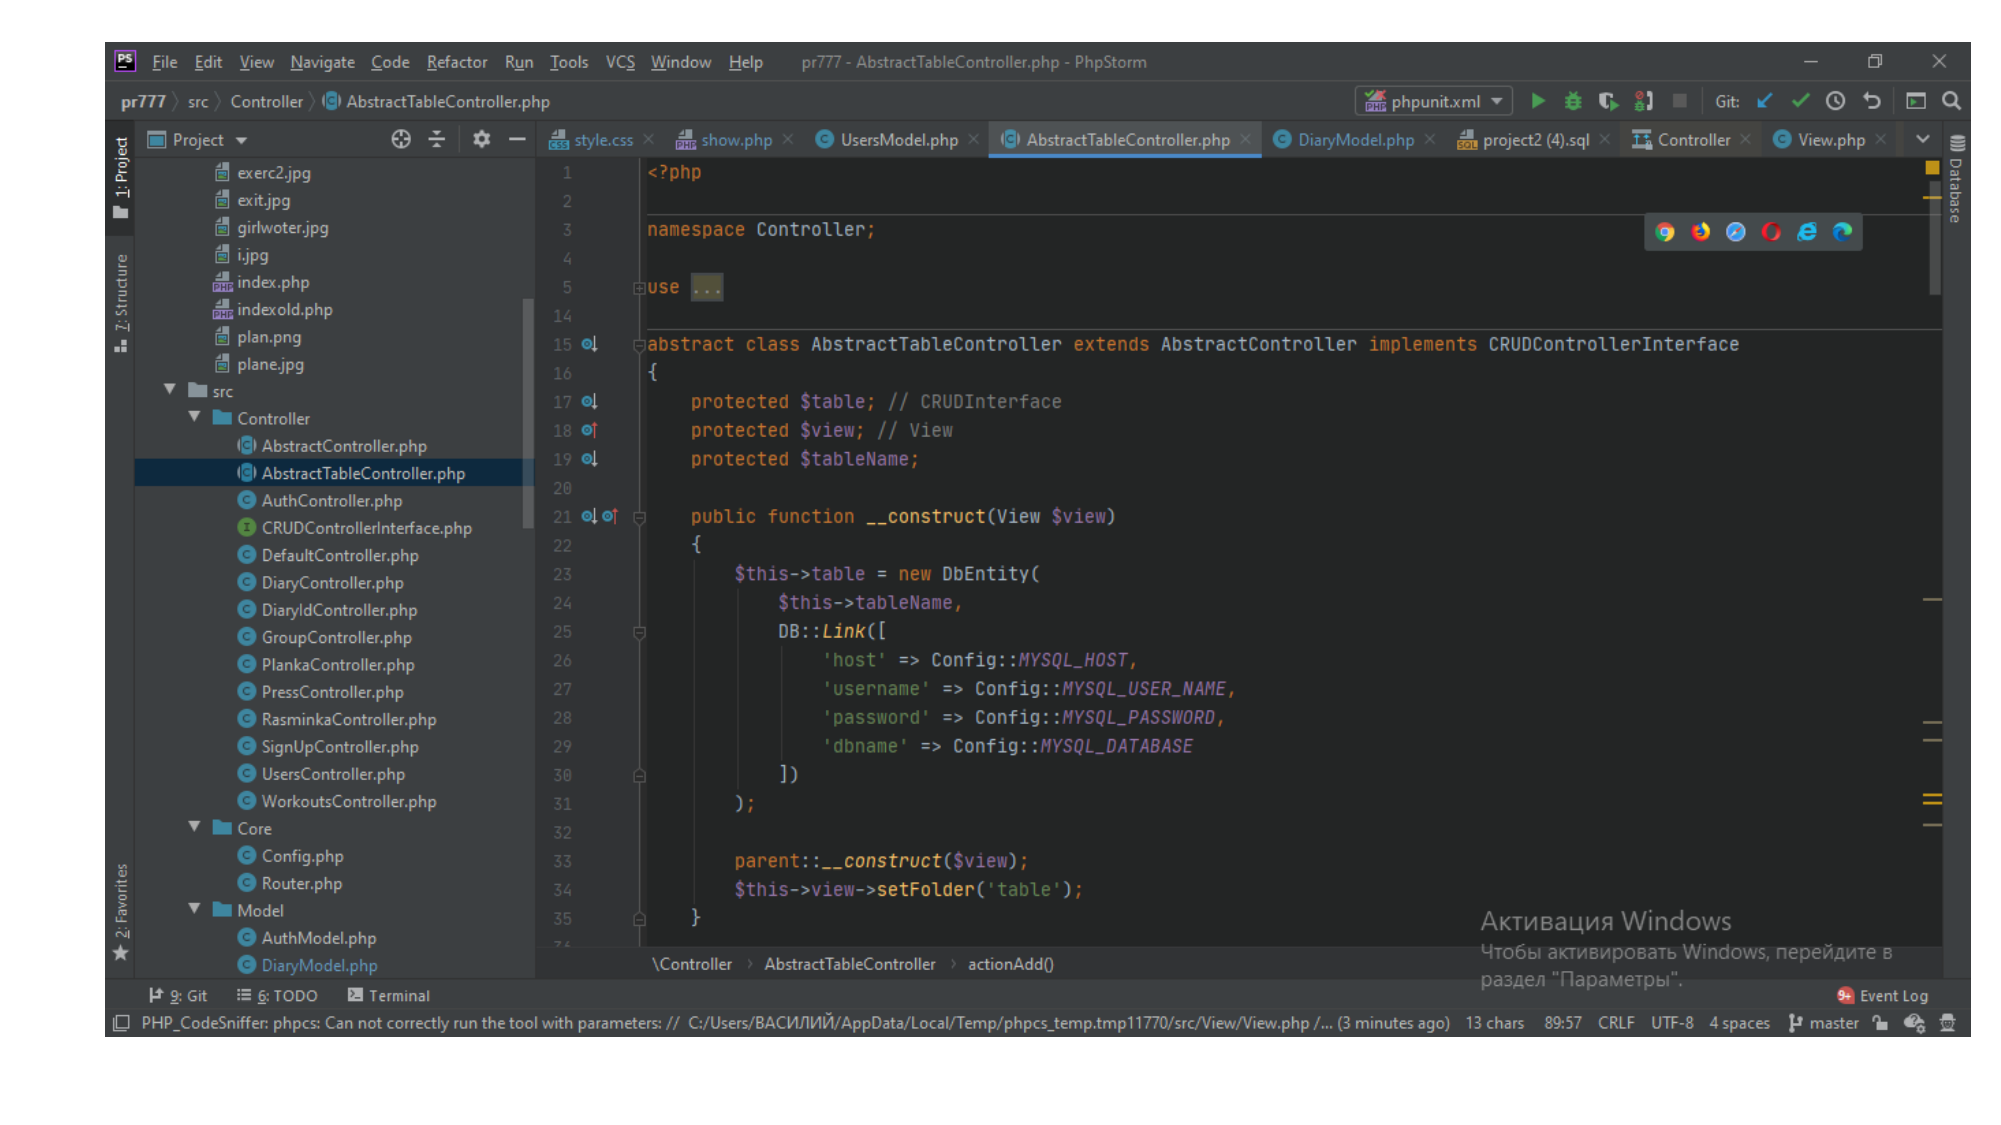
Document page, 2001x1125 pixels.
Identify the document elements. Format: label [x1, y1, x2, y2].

list [105, 42, 1971, 1037]
